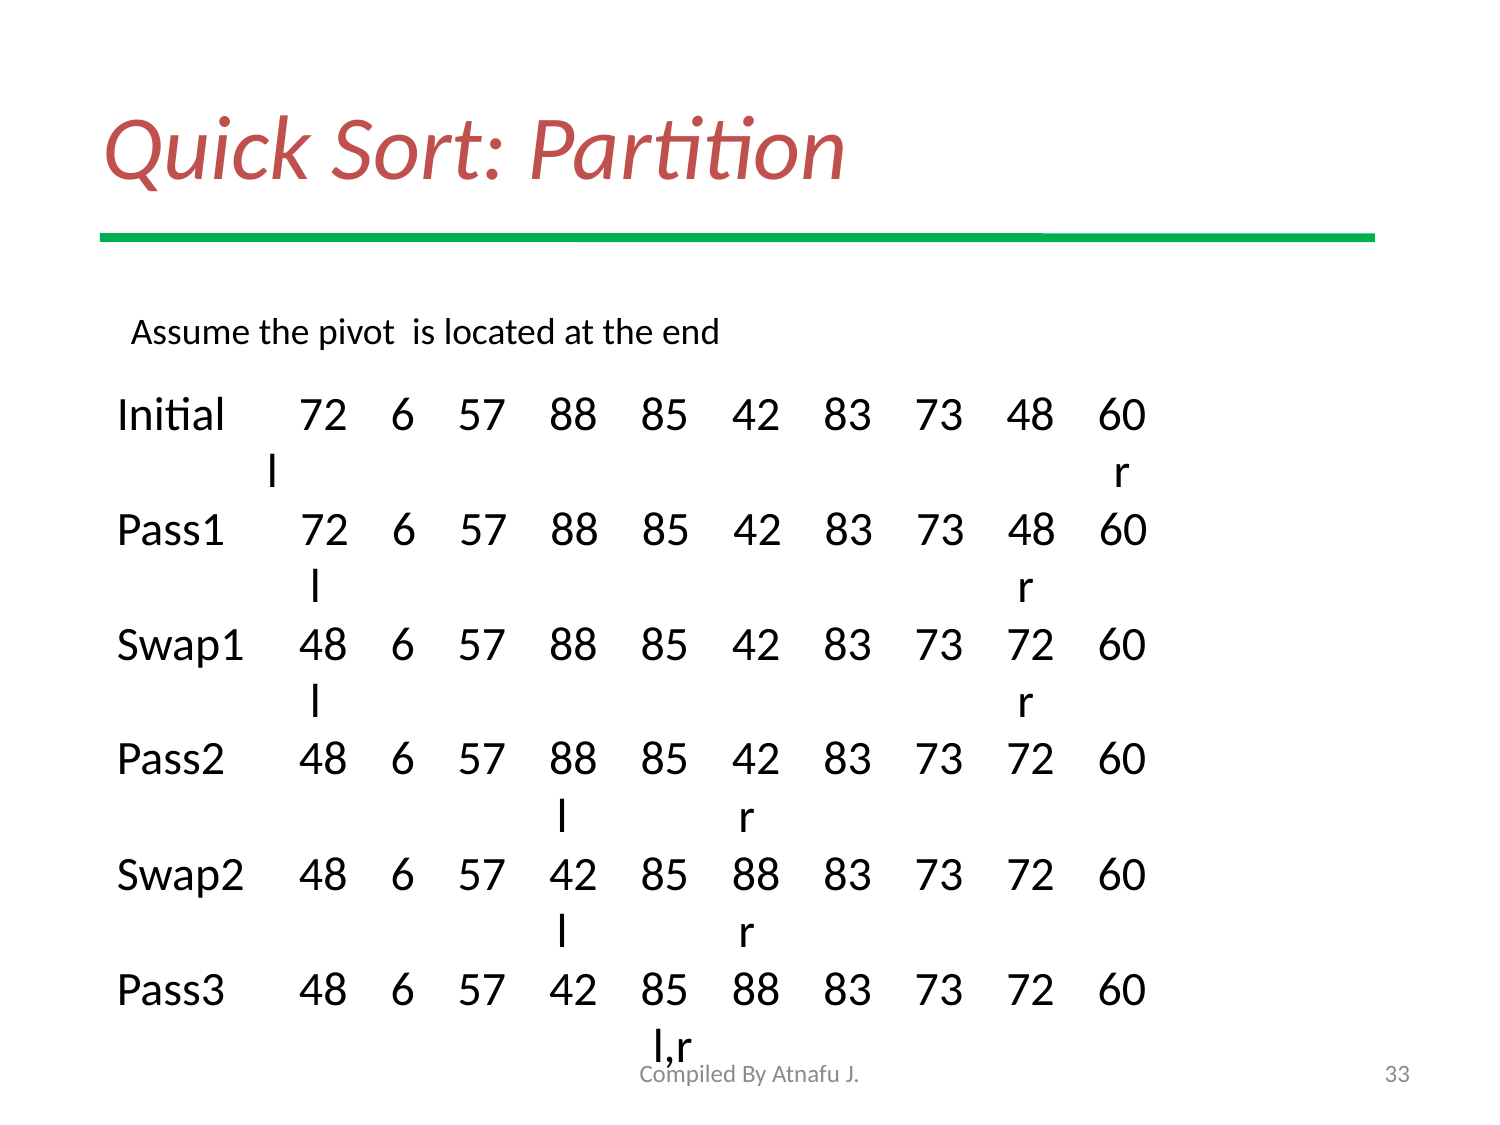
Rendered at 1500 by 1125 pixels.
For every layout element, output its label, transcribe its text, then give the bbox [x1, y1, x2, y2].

slide_number 33 [1074, 1042, 1425, 1103]
text_box Assume the pivot is located at the end [116, 299, 737, 360]
text_box Initial 72 6 57 88 85 42 83 73 48 60 l r Pass1 72 6 57 88 85 42 83 73 48 60 l r Swap1 48 6 57 88 85 42 83 73 72 60 l r Pass2 48 6 57 88 85 42 83 73 72 60 l r Swap2 48 6 57 42 85 88 83 73 72 60 l r Pass3 48 6 57 42 85 88 83 73 72 60 l,r [101, 374, 1377, 1050]
title Quick Sort: Partition [86, 49, 1437, 237]
footer Compiled By Atnafu J. [512, 1042, 988, 1103]
